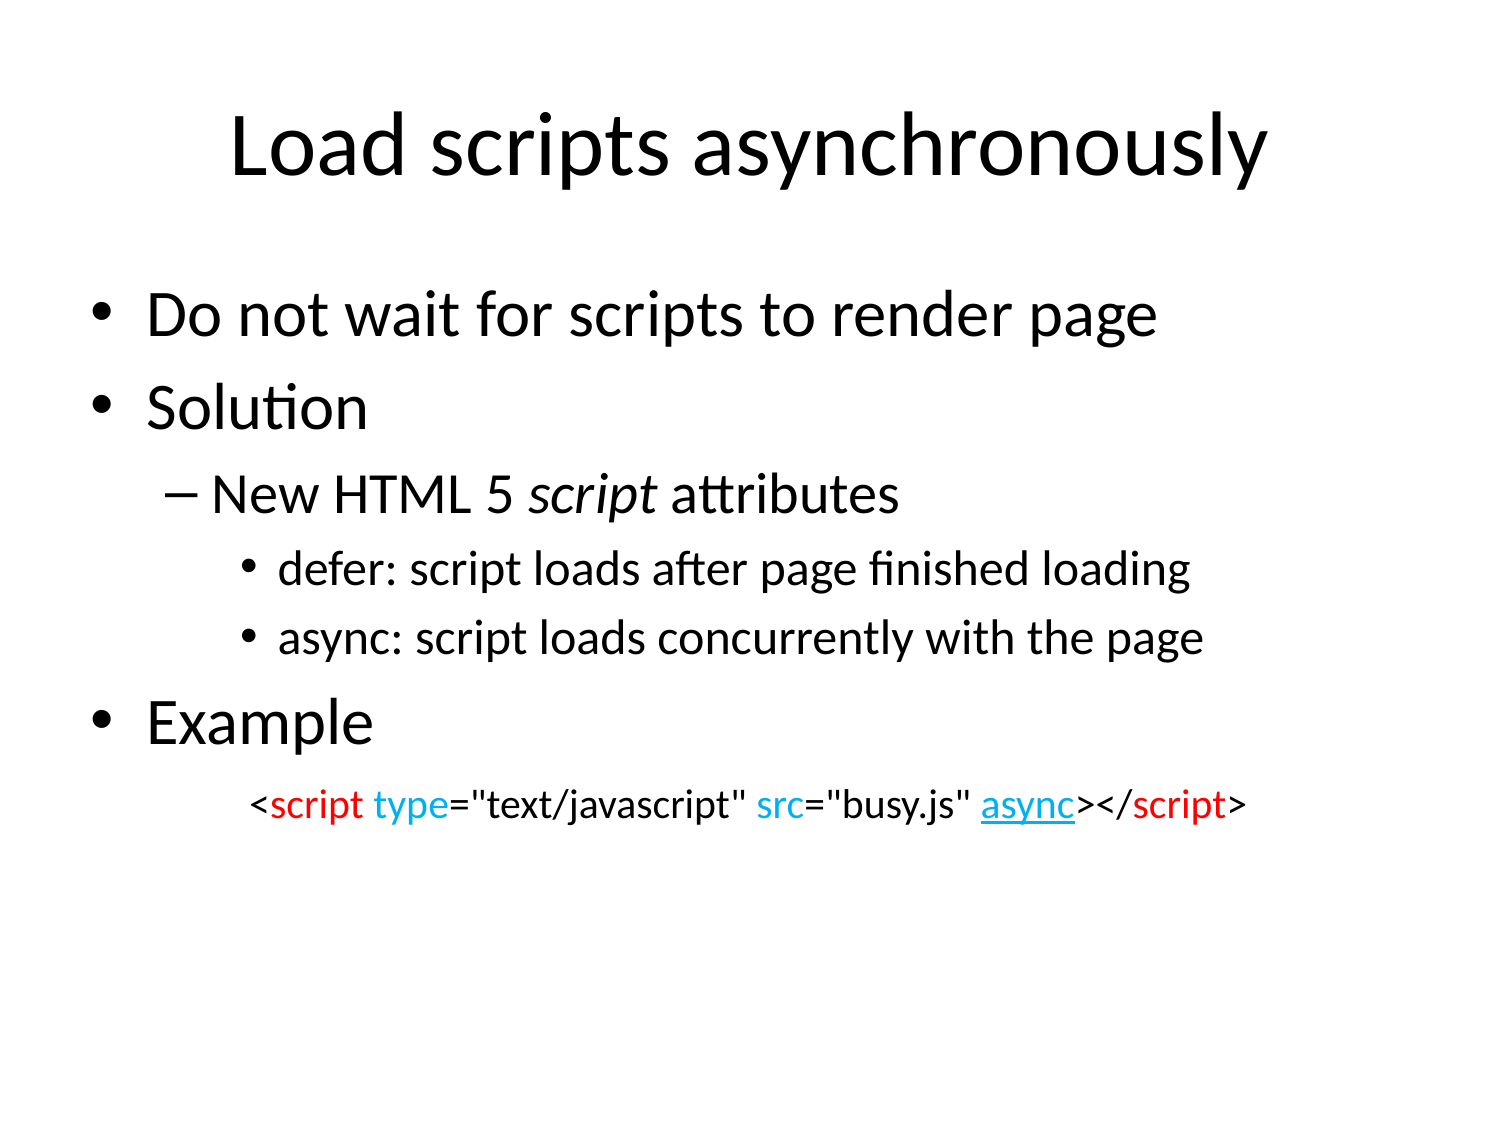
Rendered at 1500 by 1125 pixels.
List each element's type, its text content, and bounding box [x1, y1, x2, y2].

list Do not wait for scripts to render page Solution New HTML 5 script attributes defer: script loads after page finished loading async: script loads concurrently with the page Example <script type="text/javascript" src="busy.js" async></script> [75, 262, 1425, 1005]
title Load scripts asynchronously [75, 45, 1425, 233]
